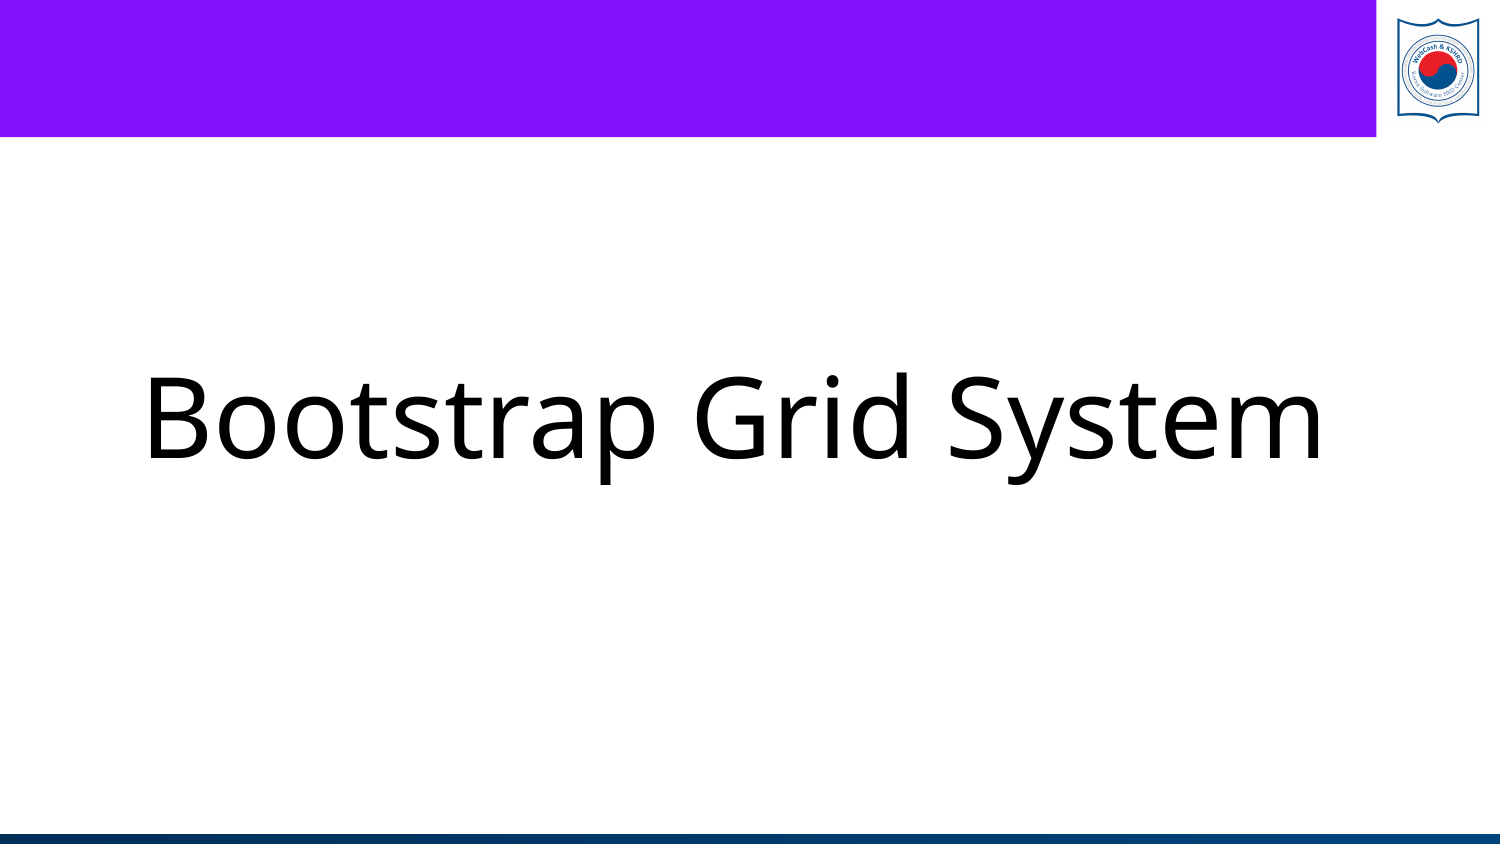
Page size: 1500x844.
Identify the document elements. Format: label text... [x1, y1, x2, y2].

picture [1385, 15, 1489, 127]
list Bootstrap Grid System [92, 355, 1357, 488]
